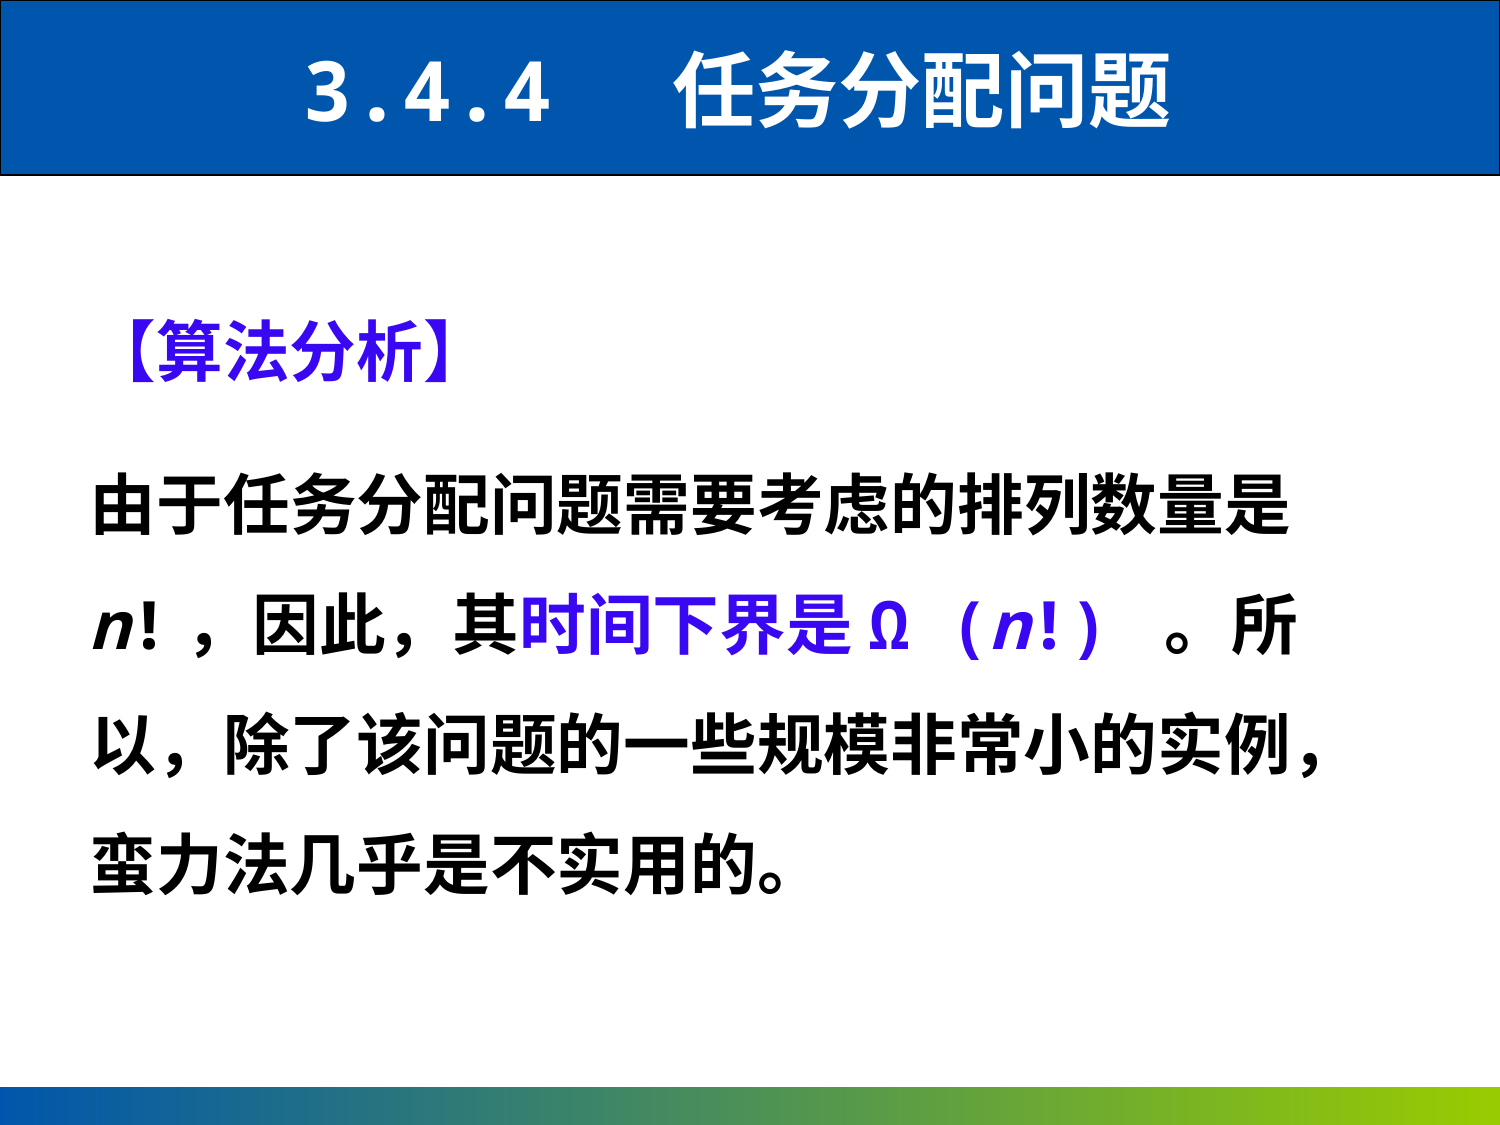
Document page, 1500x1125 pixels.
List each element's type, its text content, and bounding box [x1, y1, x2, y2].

list 【算法分析】 由于任务分配问题需要考虑的排列数量是n!，因此，其时间下界是Ω (n!) 。所以，除了该问题的一些规模非常小的实例，蛮力法几乎是不实用的。 [74, 262, 1426, 1006]
text_box 3.4.4 任务分配问题 [287, 30, 1188, 146]
